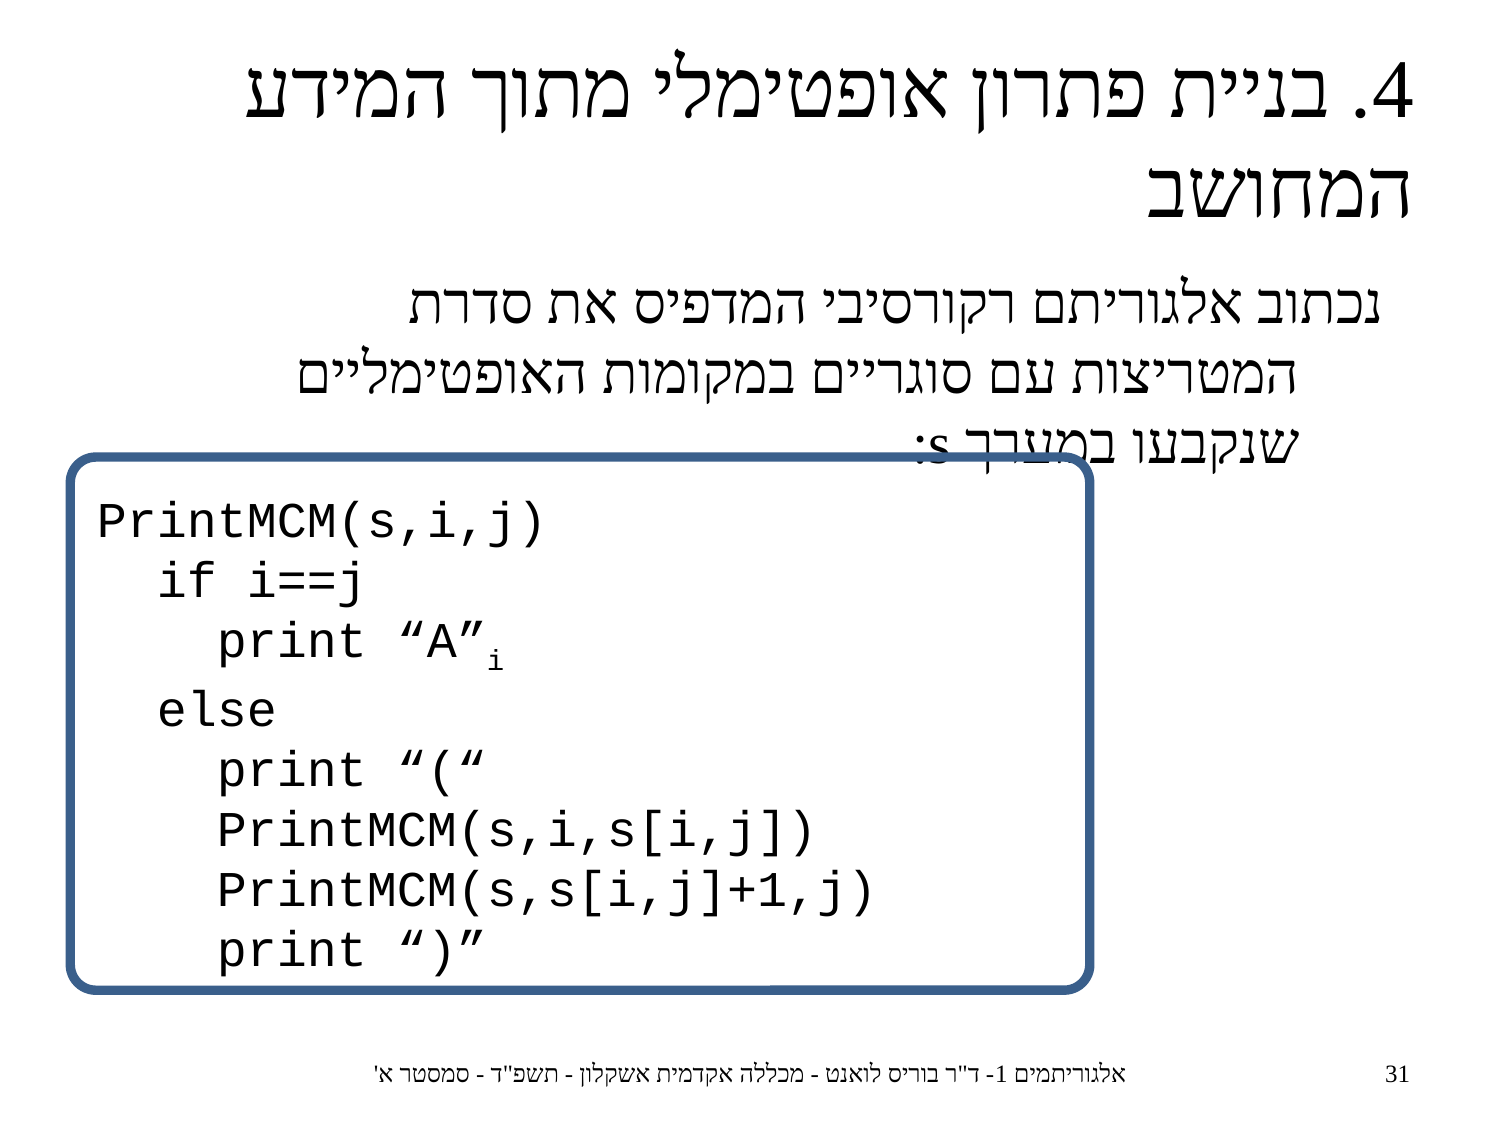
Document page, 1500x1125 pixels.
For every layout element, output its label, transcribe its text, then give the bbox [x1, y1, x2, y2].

text_box 4. בניית פתרון אופטימלי מתוך המידע המחושב [58, 46, 1430, 222]
text_box נכתוב אלגוריתם רקורסיבי המדפיס את סדרת המטריצות עם סוגריים במקומות האופטימליים שנקבעו במערך s: [163, 257, 1400, 483]
text_box [68, 454, 1092, 993]
slide_number 31 [1074, 1042, 1425, 1103]
footer אלגוריתמים 1- ד"ר בוריס לואנט - מכללה אקדמית אשקלון - תשפ"ד - סמסטר א' [304, 1042, 1074, 1103]
